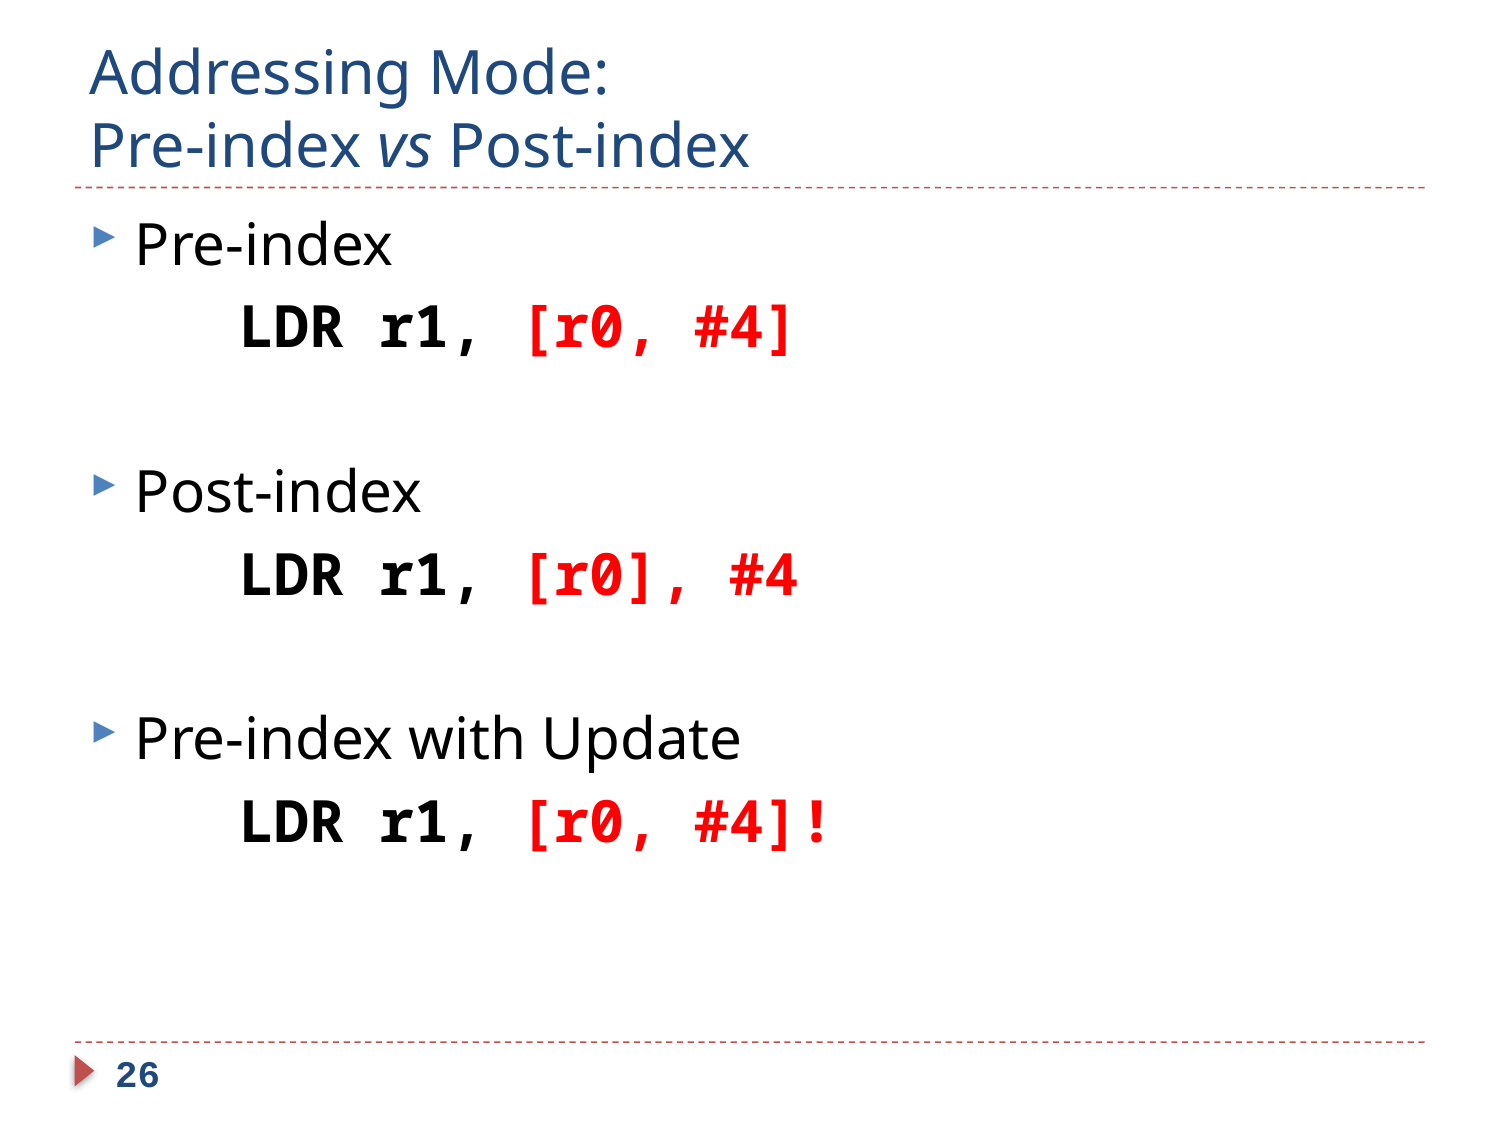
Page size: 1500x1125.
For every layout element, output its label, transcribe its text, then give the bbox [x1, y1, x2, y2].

slide_number 26 [100, 1042, 426, 1103]
title Addressing Mode: Pre-index vs Post-index [75, 24, 1425, 188]
list Pre-index LDR r1, [r0, #4] Post-index LDR r1, [r0], #4 Pre-index with Update LDR r1, [r0, #4]! [75, 200, 1425, 1010]
